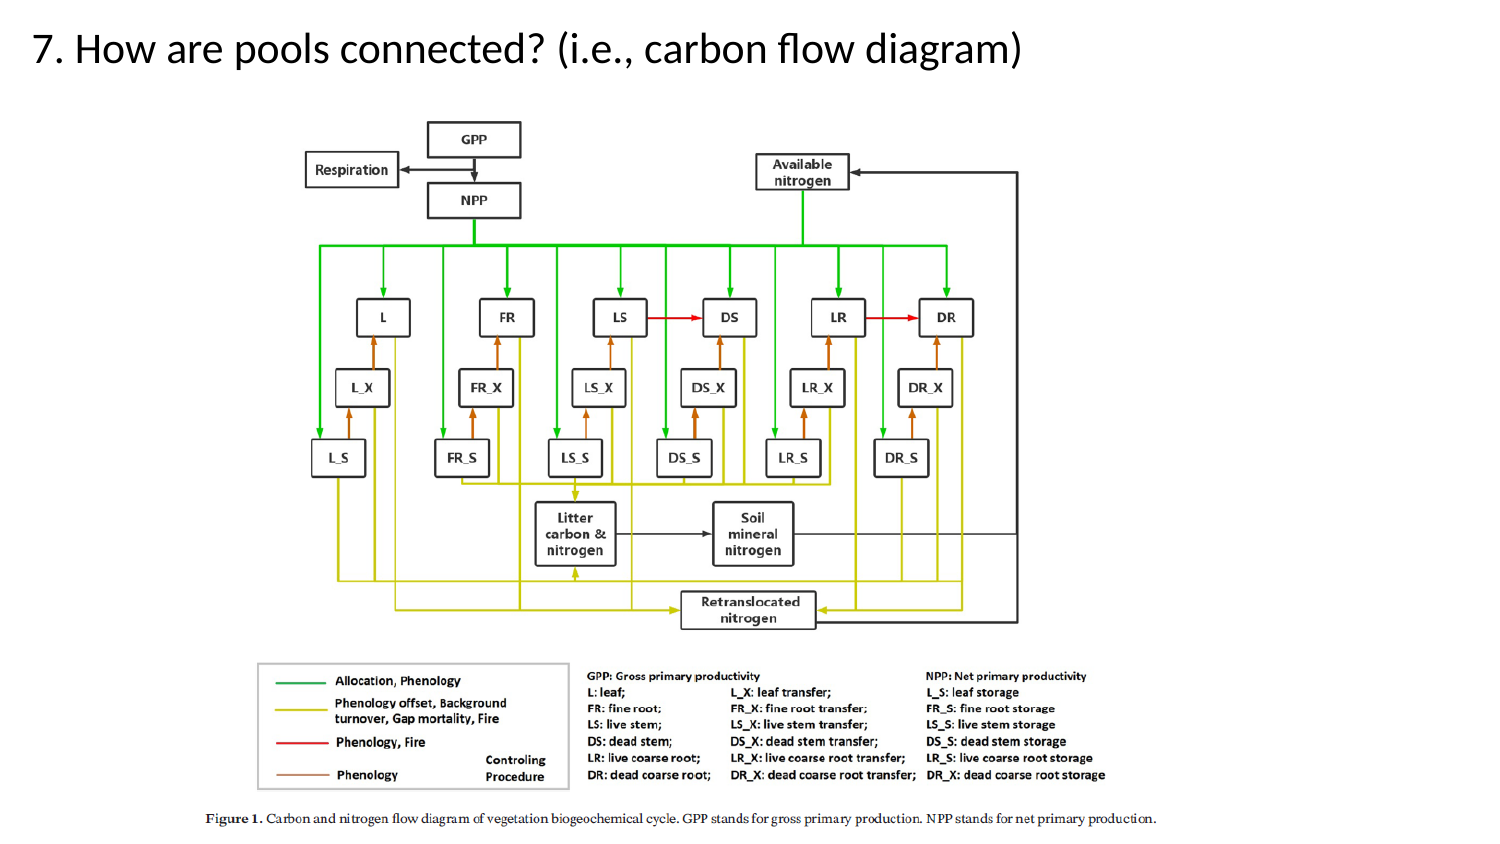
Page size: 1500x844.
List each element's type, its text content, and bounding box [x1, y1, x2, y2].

text_box 7. How are pools connected? (i.e., carbon flow diagram) [20, 14, 1210, 79]
picture [192, 105, 1168, 844]
